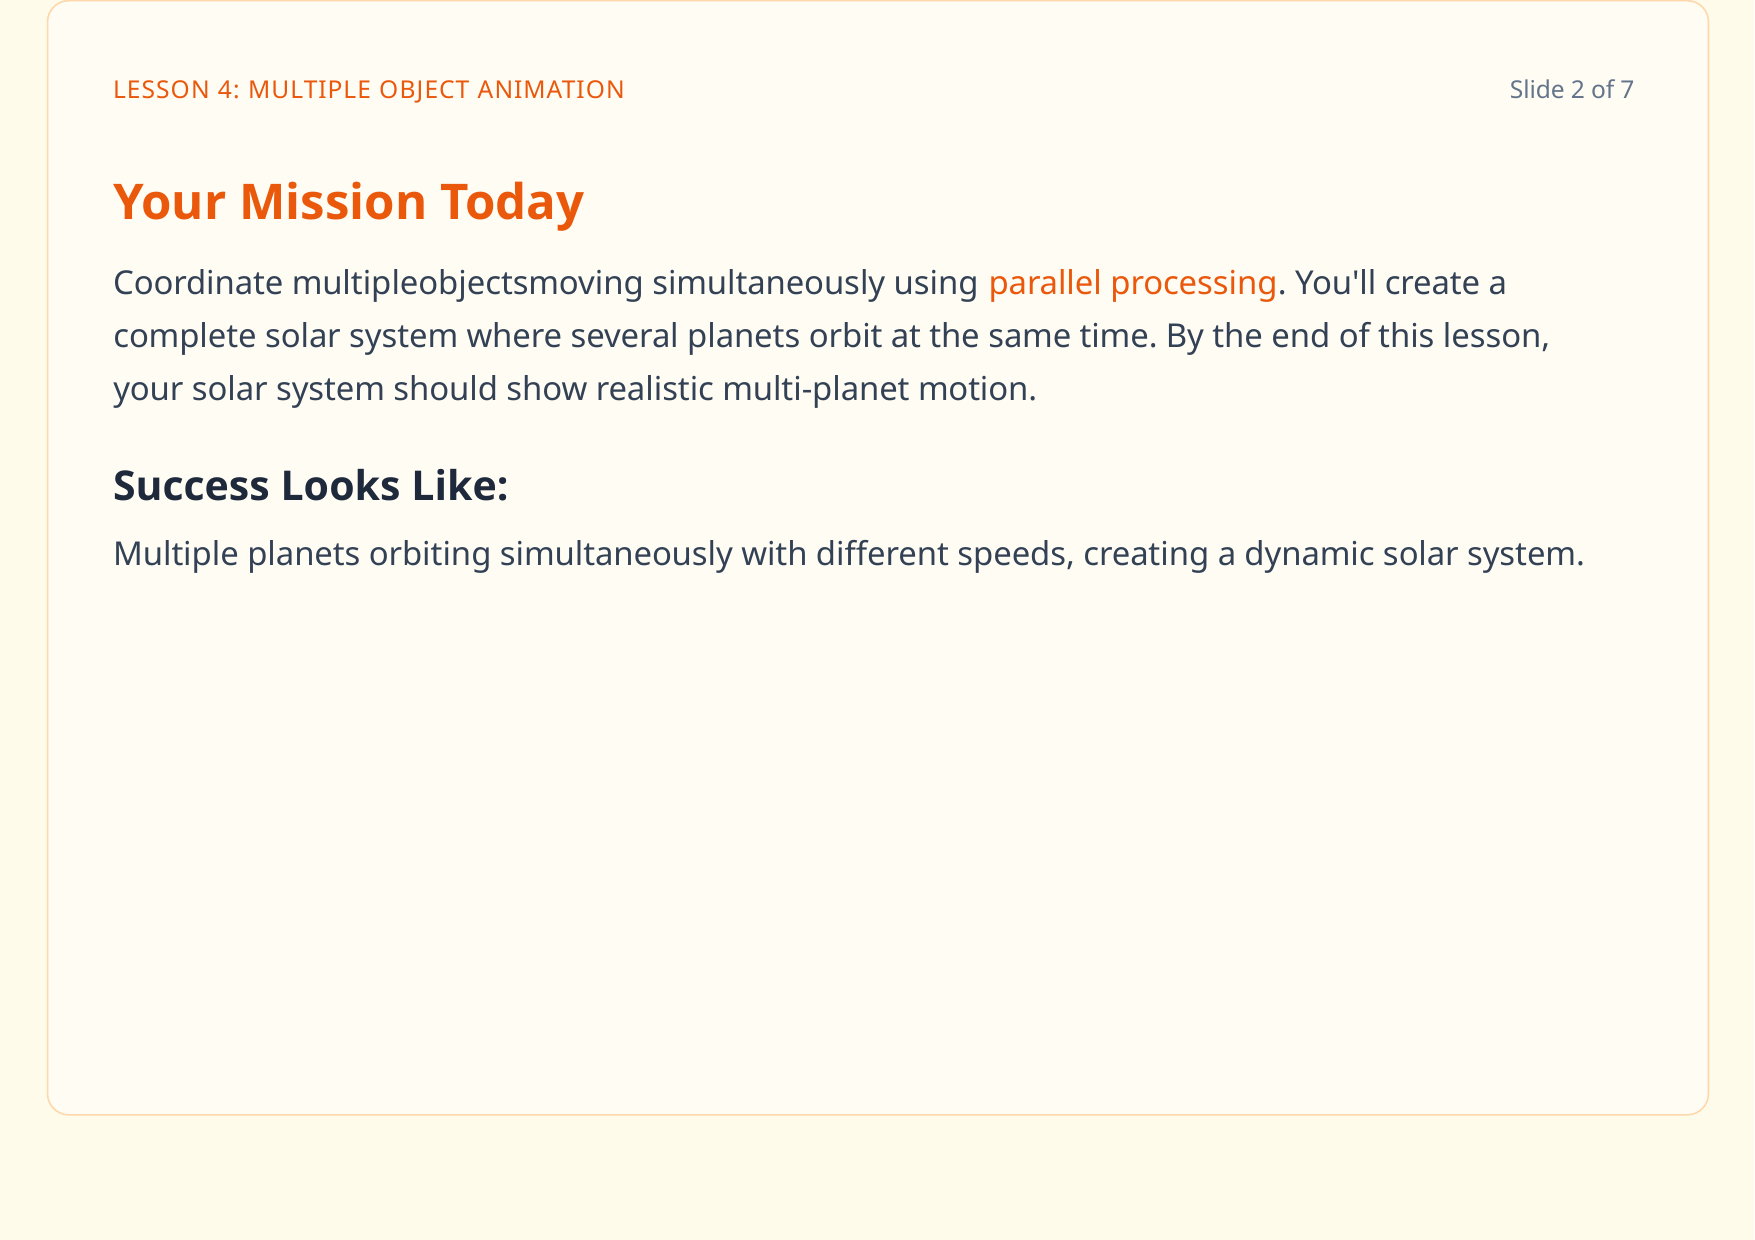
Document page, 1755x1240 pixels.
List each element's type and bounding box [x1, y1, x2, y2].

text_box [36, 0, 1720, 1127]
